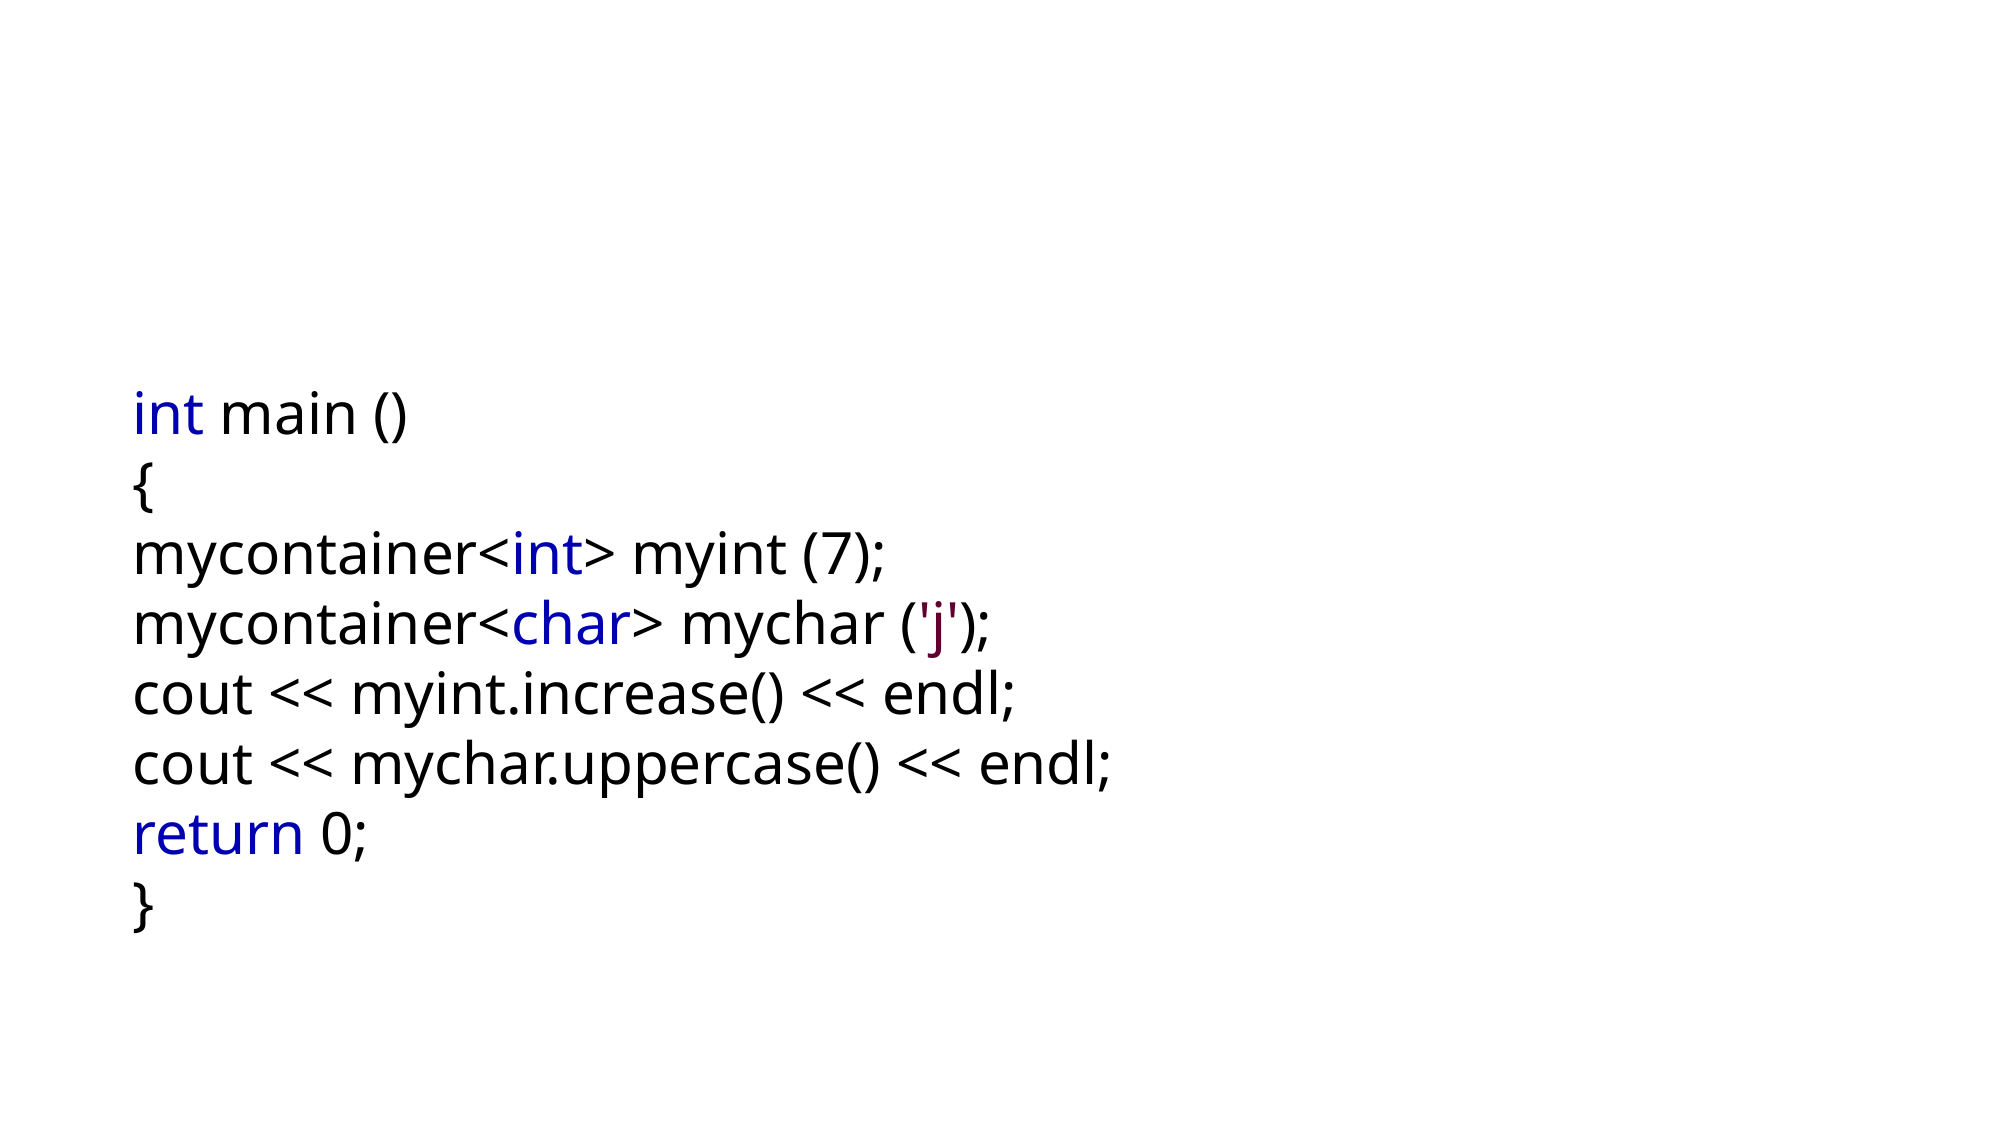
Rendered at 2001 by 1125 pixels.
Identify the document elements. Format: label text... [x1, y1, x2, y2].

list int main () { mycontainer<int> myint (7); mycontainer<char> mychar ('j'); cout << myint.increase() << endl; cout << mychar.uppercase() << endl; return 0; } [132, 337, 1117, 976]
